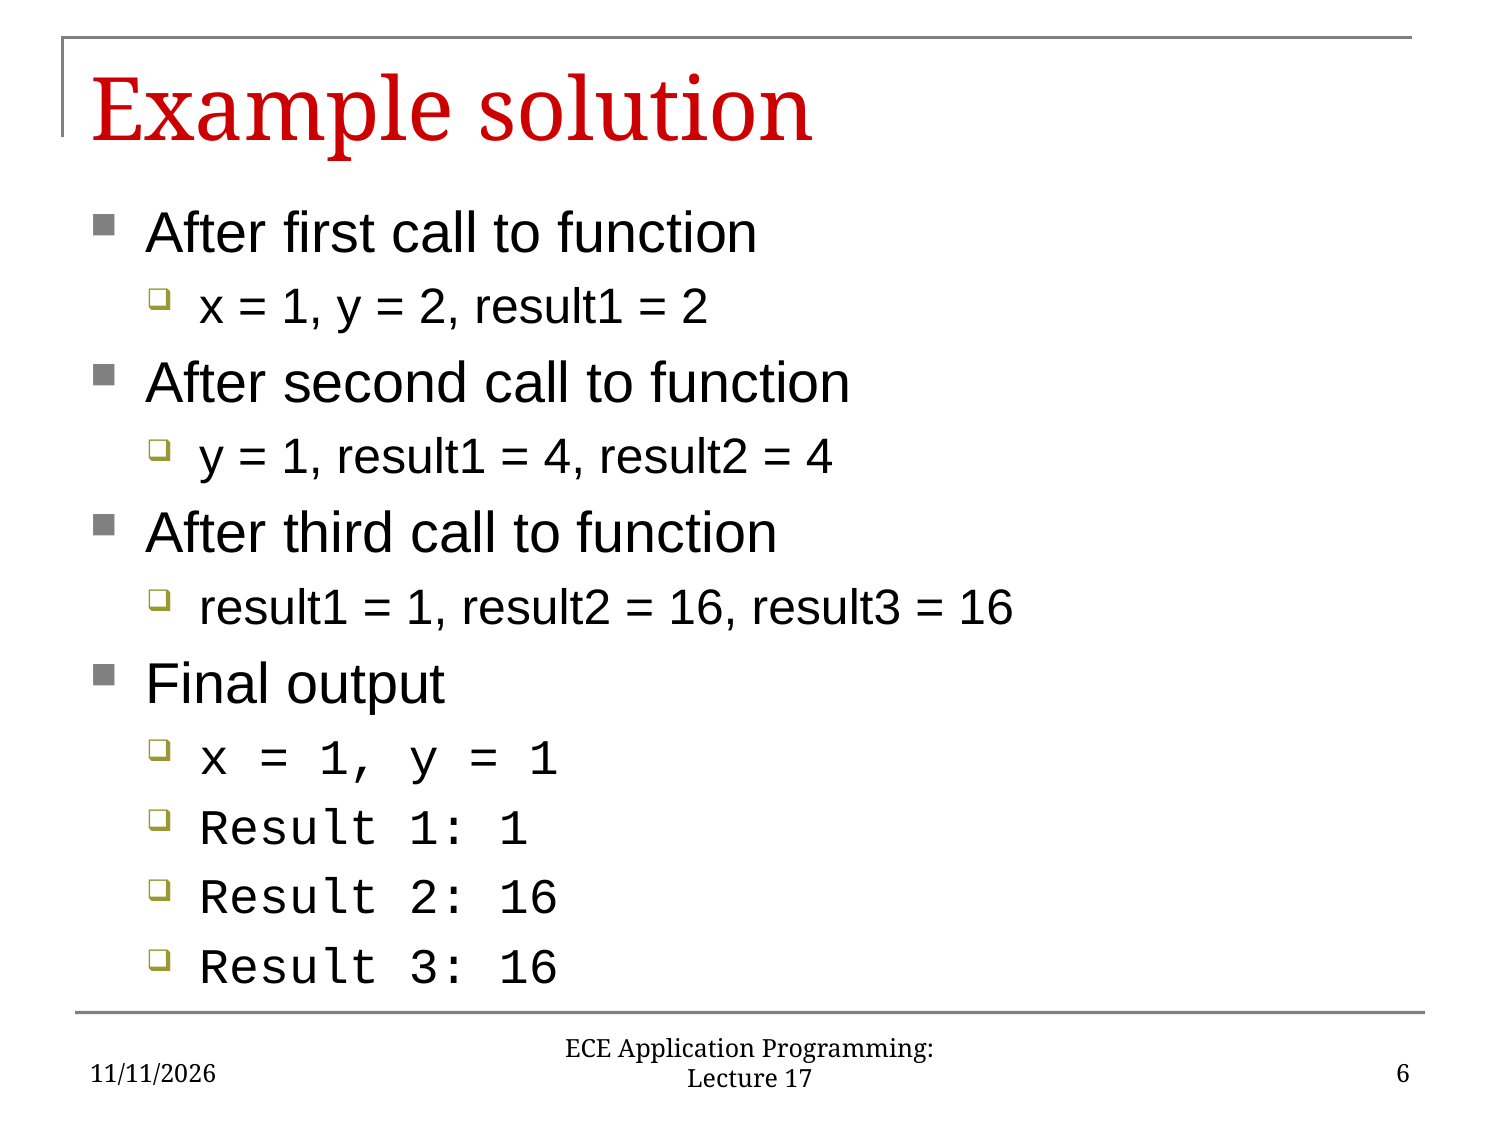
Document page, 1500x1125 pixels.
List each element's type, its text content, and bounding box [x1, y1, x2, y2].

slide_number 6 [1074, 1023, 1426, 1100]
list After first call to function x = 1, y = 2, result1 = 2 After second call to function y = 1, result1 = 4, result2 = 4 After third call to function result1 = 1, result2 = 16, result3 = 16 Final output x = 1, y = 1 Result 1: 1 Result 2: 16 Result 3: 16 [75, 187, 1425, 1006]
title Example solution [75, 45, 1425, 163]
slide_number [74, 1023, 426, 1100]
footer ECE Application Programming: Lecture 17 [512, 1024, 988, 1101]
